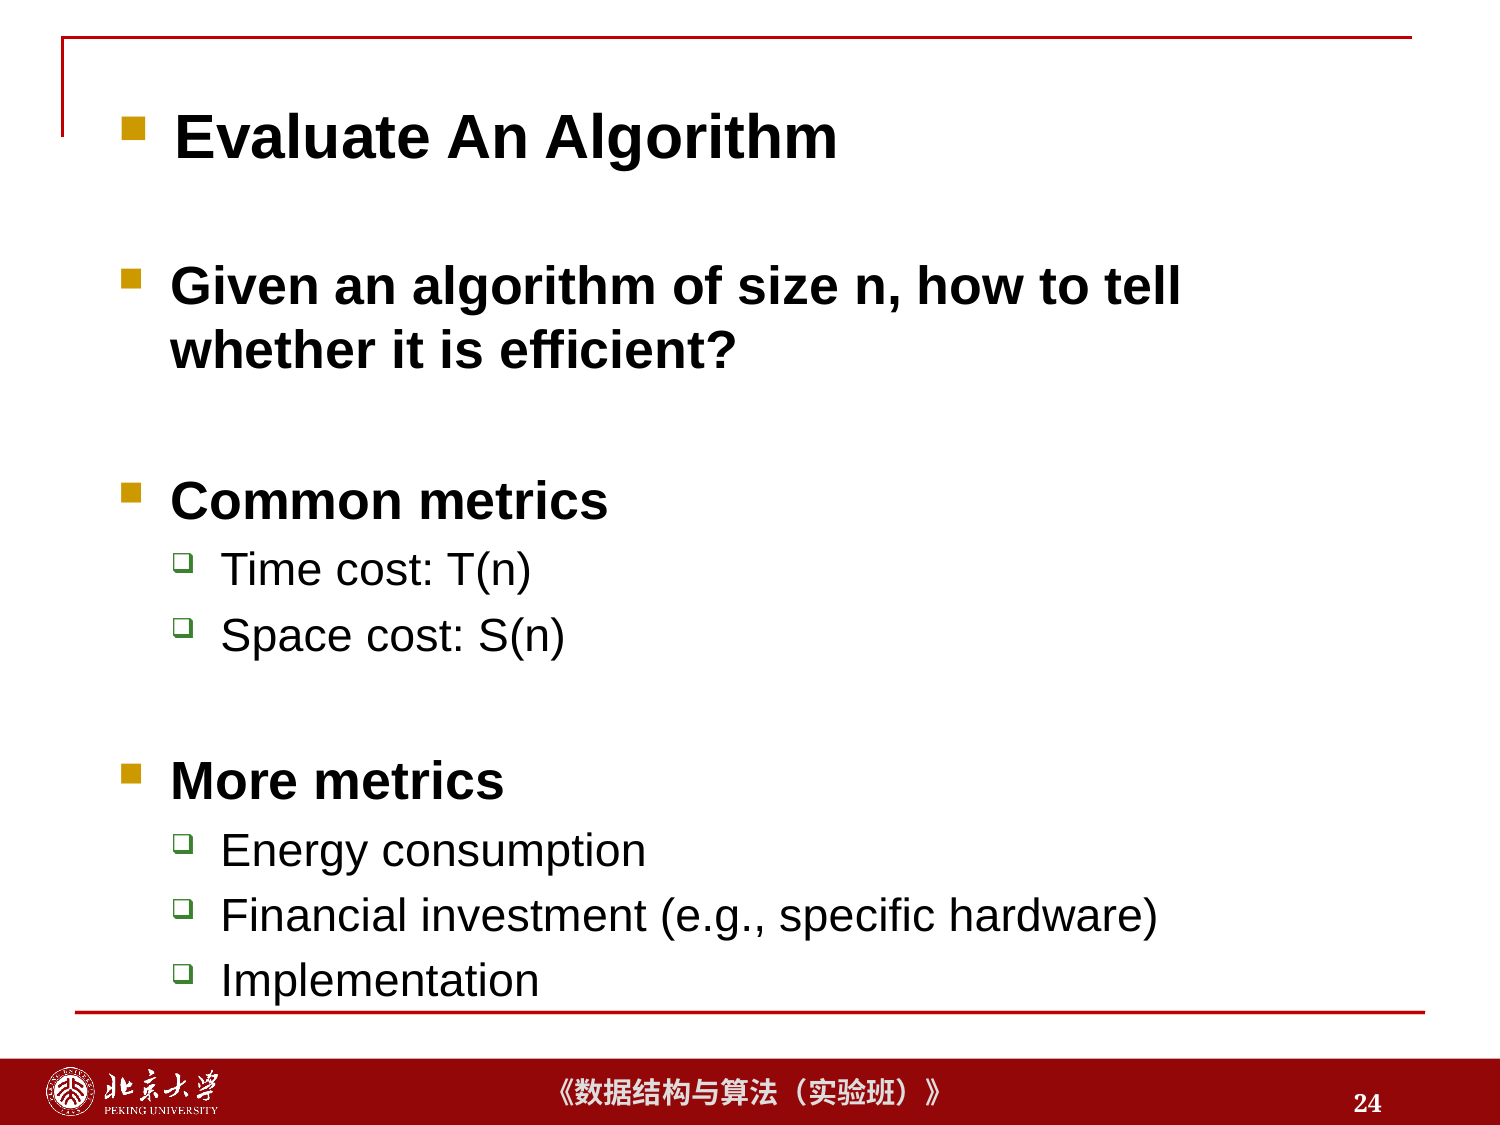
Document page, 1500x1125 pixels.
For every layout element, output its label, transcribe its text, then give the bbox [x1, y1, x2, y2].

list Given an algorithm of size n, how to tell whether it is efficient? Common metrics Time cost: T(n) Space cost: S(n) More metrics Energy consumption Financial investment (e.g., specific hardware) Implementation [103, 243, 1398, 1017]
picture [46, 1067, 218, 1116]
slide_number 24 [1059, 1074, 1397, 1125]
title Evaluate An Algorithm [103, 59, 1398, 208]
